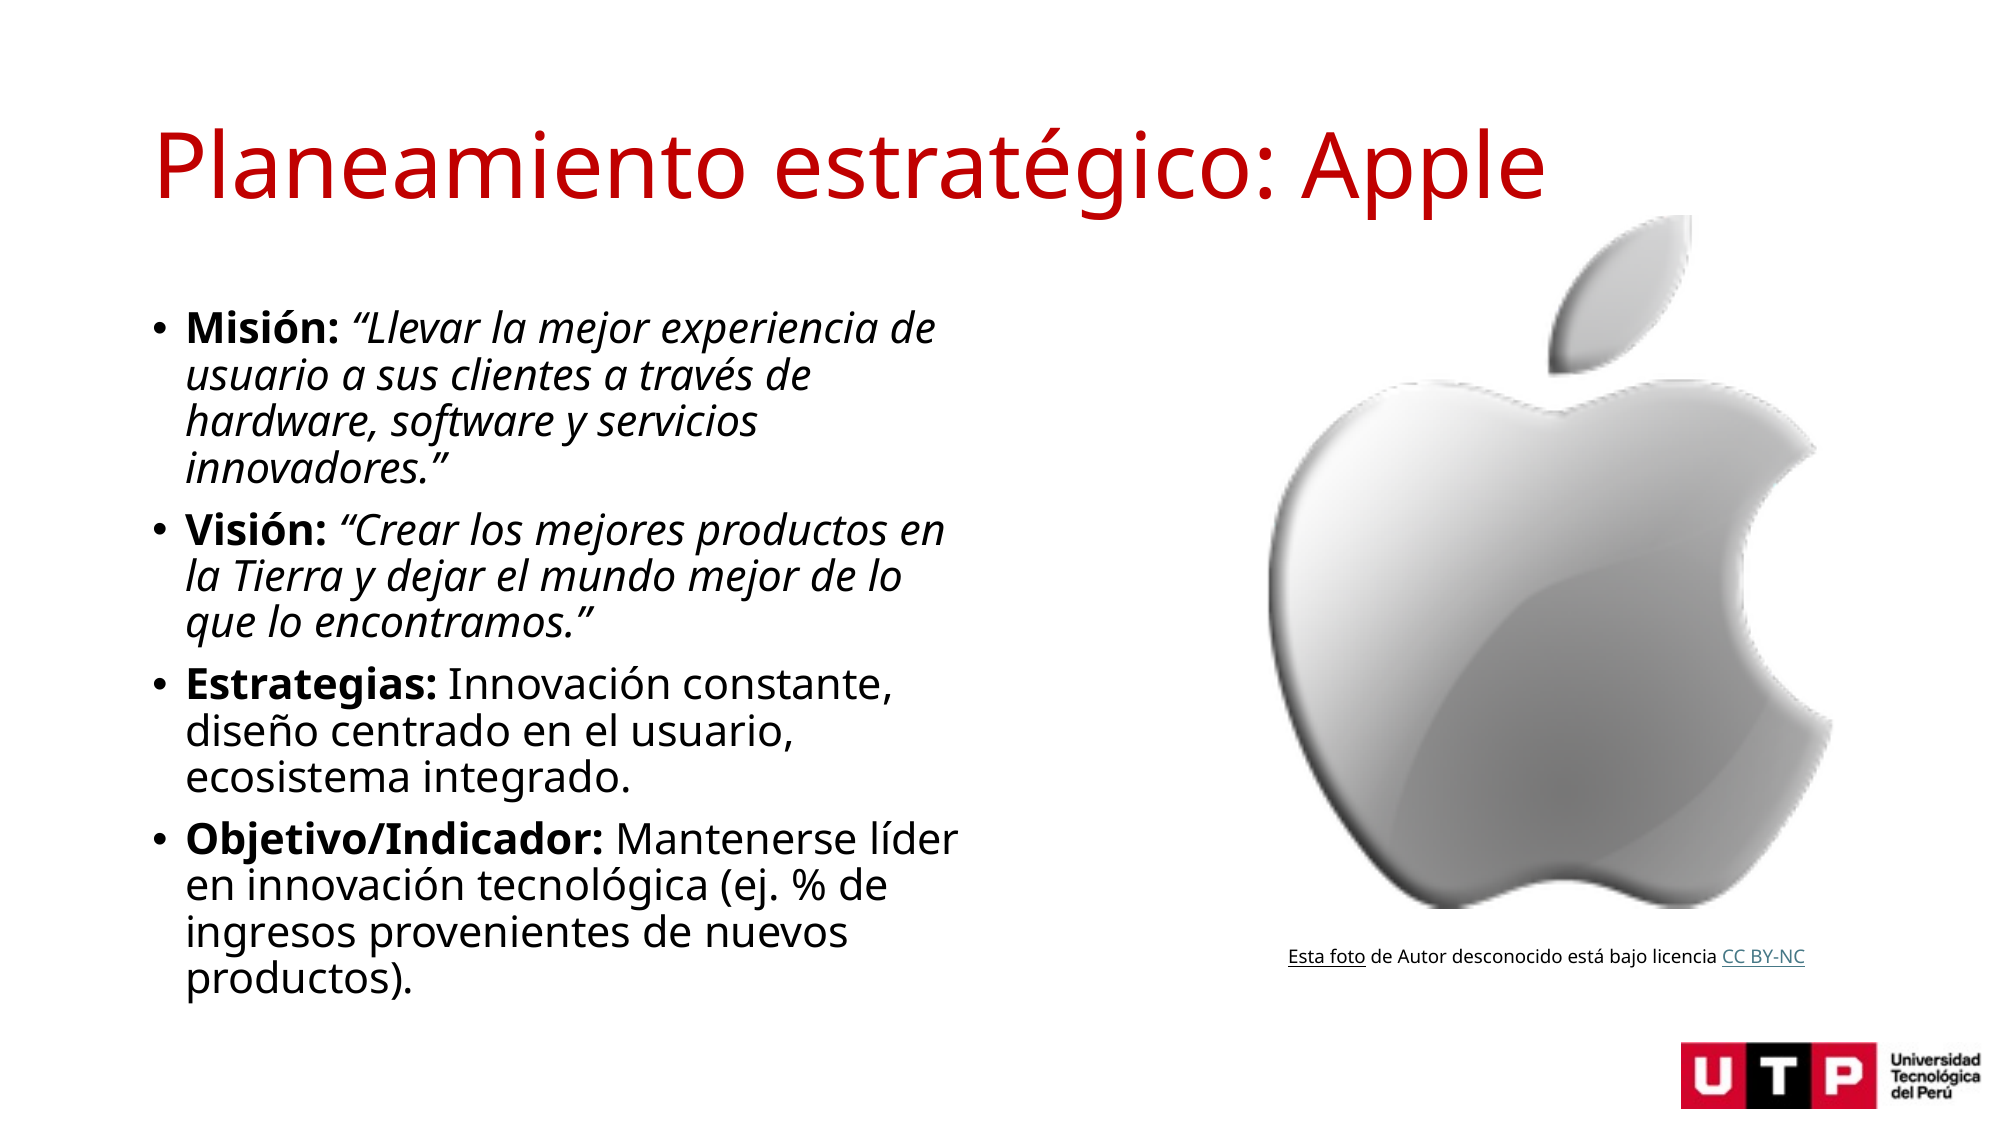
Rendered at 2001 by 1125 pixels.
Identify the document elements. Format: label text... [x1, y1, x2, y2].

text_box Esta foto de Autor desconocido está bajo licencia CC BY-NC [1273, 937, 1917, 979]
picture [1680, 1042, 2000, 1109]
title Planeamiento estratégico: Apple [137, 59, 1863, 278]
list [1206, 215, 1901, 910]
list Misión: “Llevar la mejor experiencia de usuario a sus clientes a través de hardware, software y servicios innovadores.” Visión: “Crear los mejores productos en la Tierra y dejar el mundo mejor de lo que lo encontramos.” Estrategias: Innovación constante, diseño centrado en el usuario, ecosistema integrado. Objetivo/Indicador: Mantenerse líder en innovación tecnológica (ej. % de ingresos provenientes de nuevos productos). [137, 299, 988, 1014]
